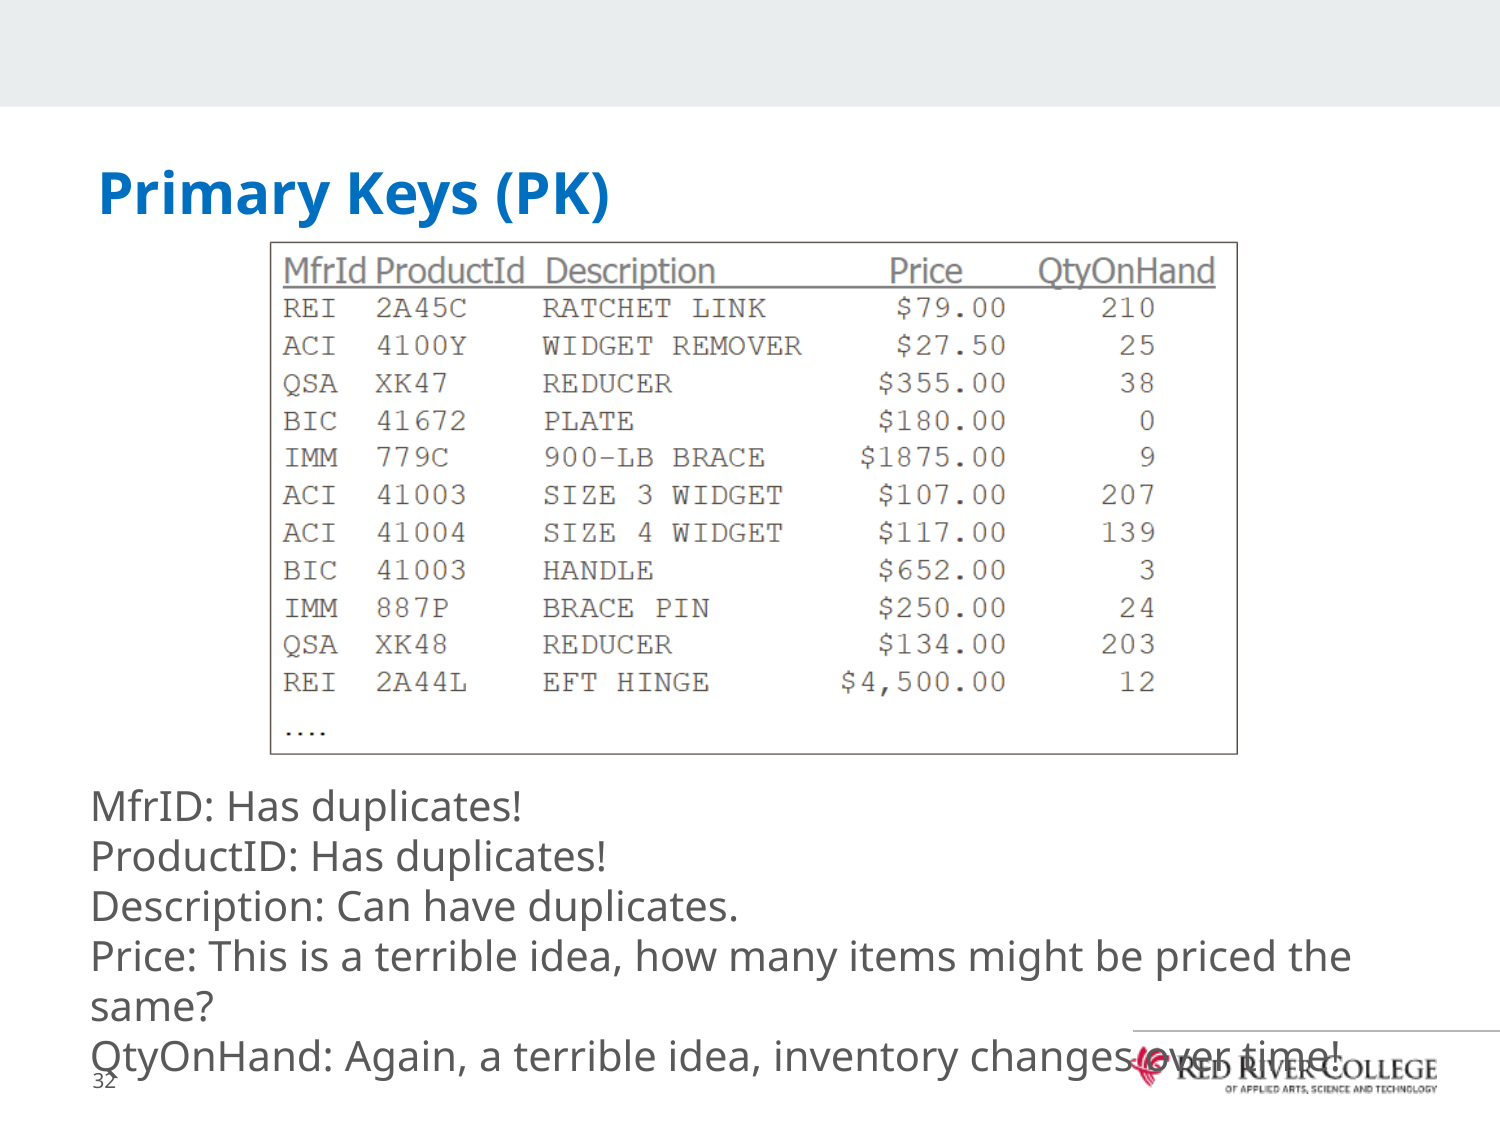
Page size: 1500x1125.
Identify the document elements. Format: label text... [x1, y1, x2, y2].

list MfrID: Has duplicates! ProductID: Has duplicates! Description: Can have duplicates. Price: This is a terrible idea, how many items might be priced the same? QtyOnHand: Again, a terrible idea, inventory changes over time! [74, 772, 1446, 1032]
title Primary Keys (PK) [82, 156, 1264, 239]
slide_number 32 [77, 1038, 263, 1125]
picture [261, 238, 1239, 764]
picture [1130, 1046, 1437, 1094]
